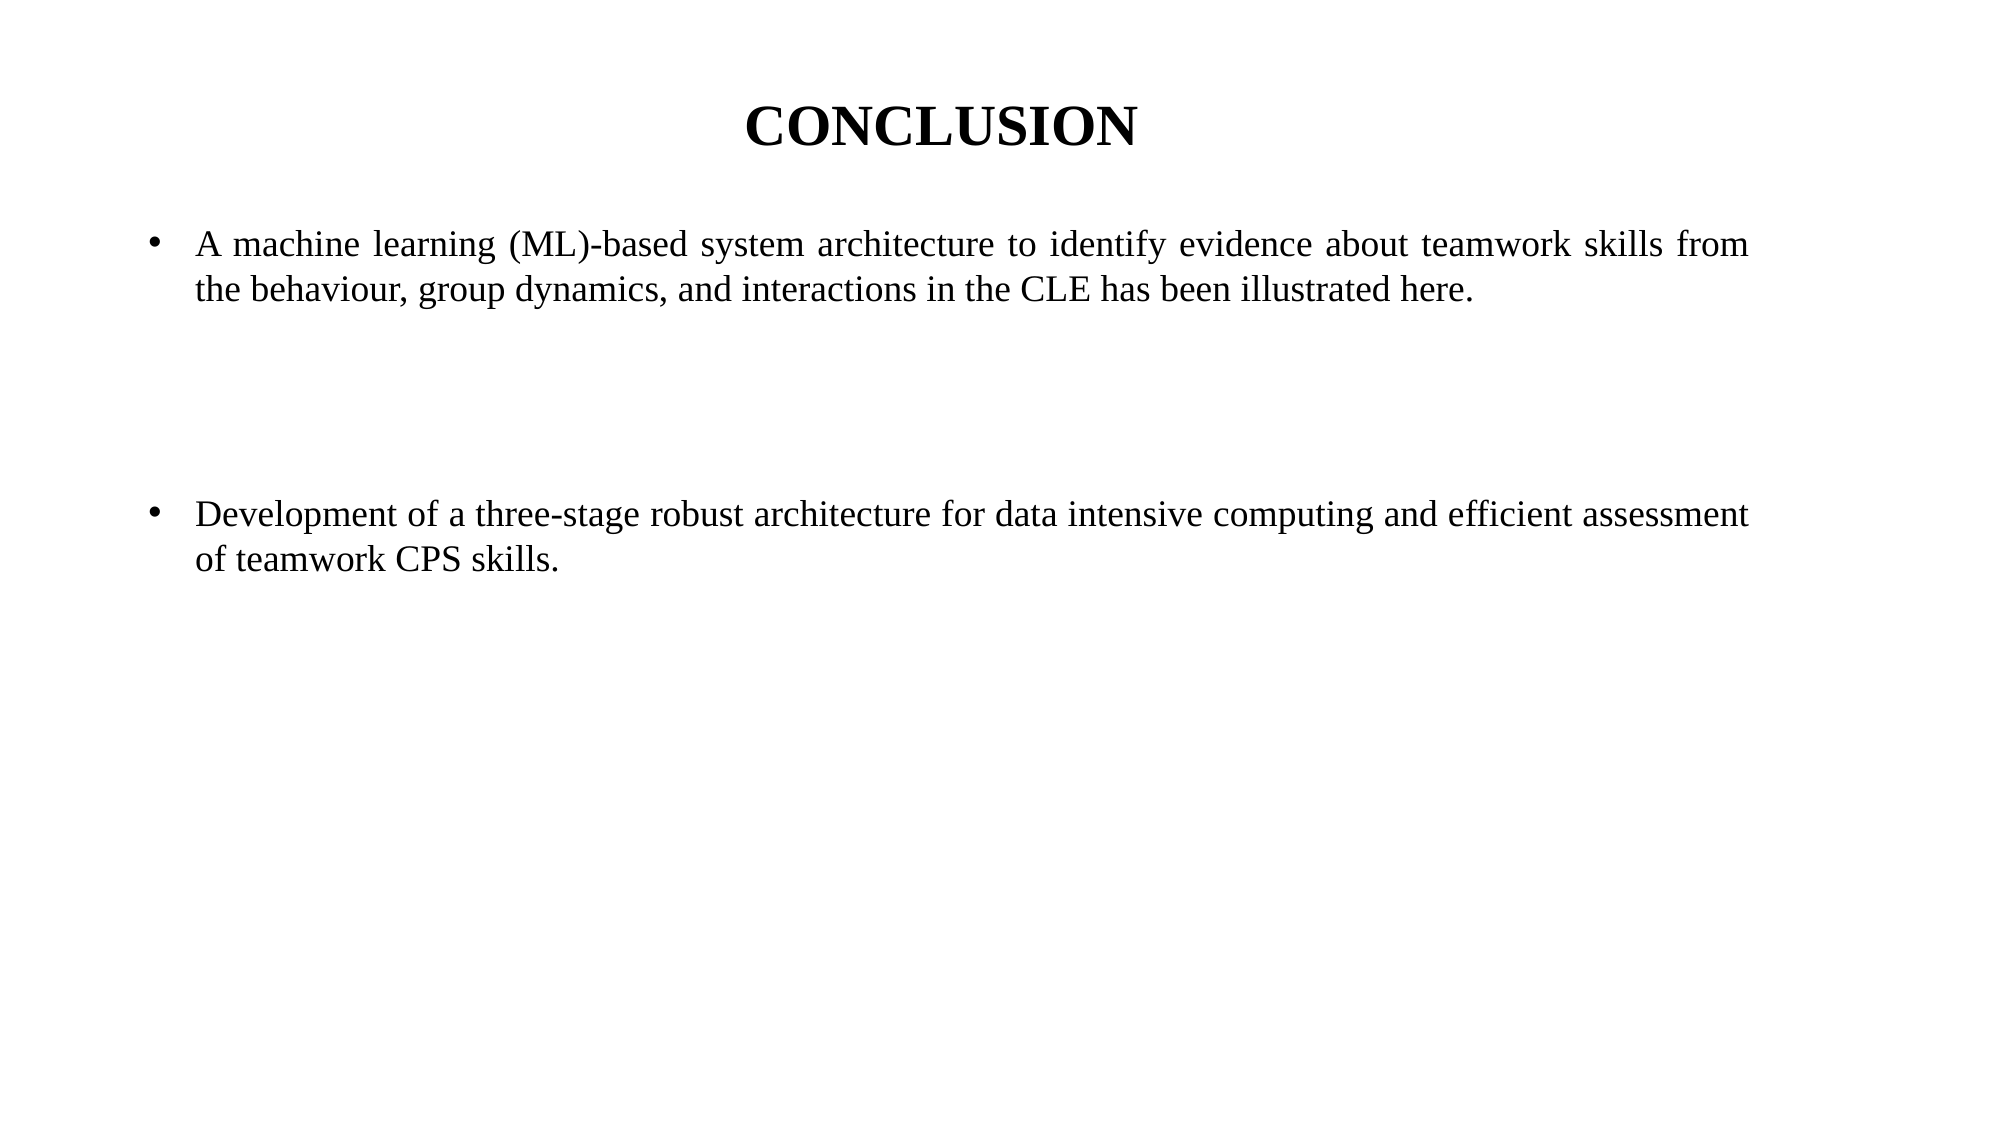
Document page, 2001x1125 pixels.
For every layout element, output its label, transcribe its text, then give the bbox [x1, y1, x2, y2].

text_box A machine learning (ML)-based system architecture to identify evidence about teamwork skills from the behaviour, group dynamics, and interactions in the CLE has been illustrated here. Development of a three-stage robust architecture for data intensive computing and efficient assessment of teamwork CPS skills. [133, 166, 1767, 587]
text_box CONCLUSION [429, 0, 1430, 165]
